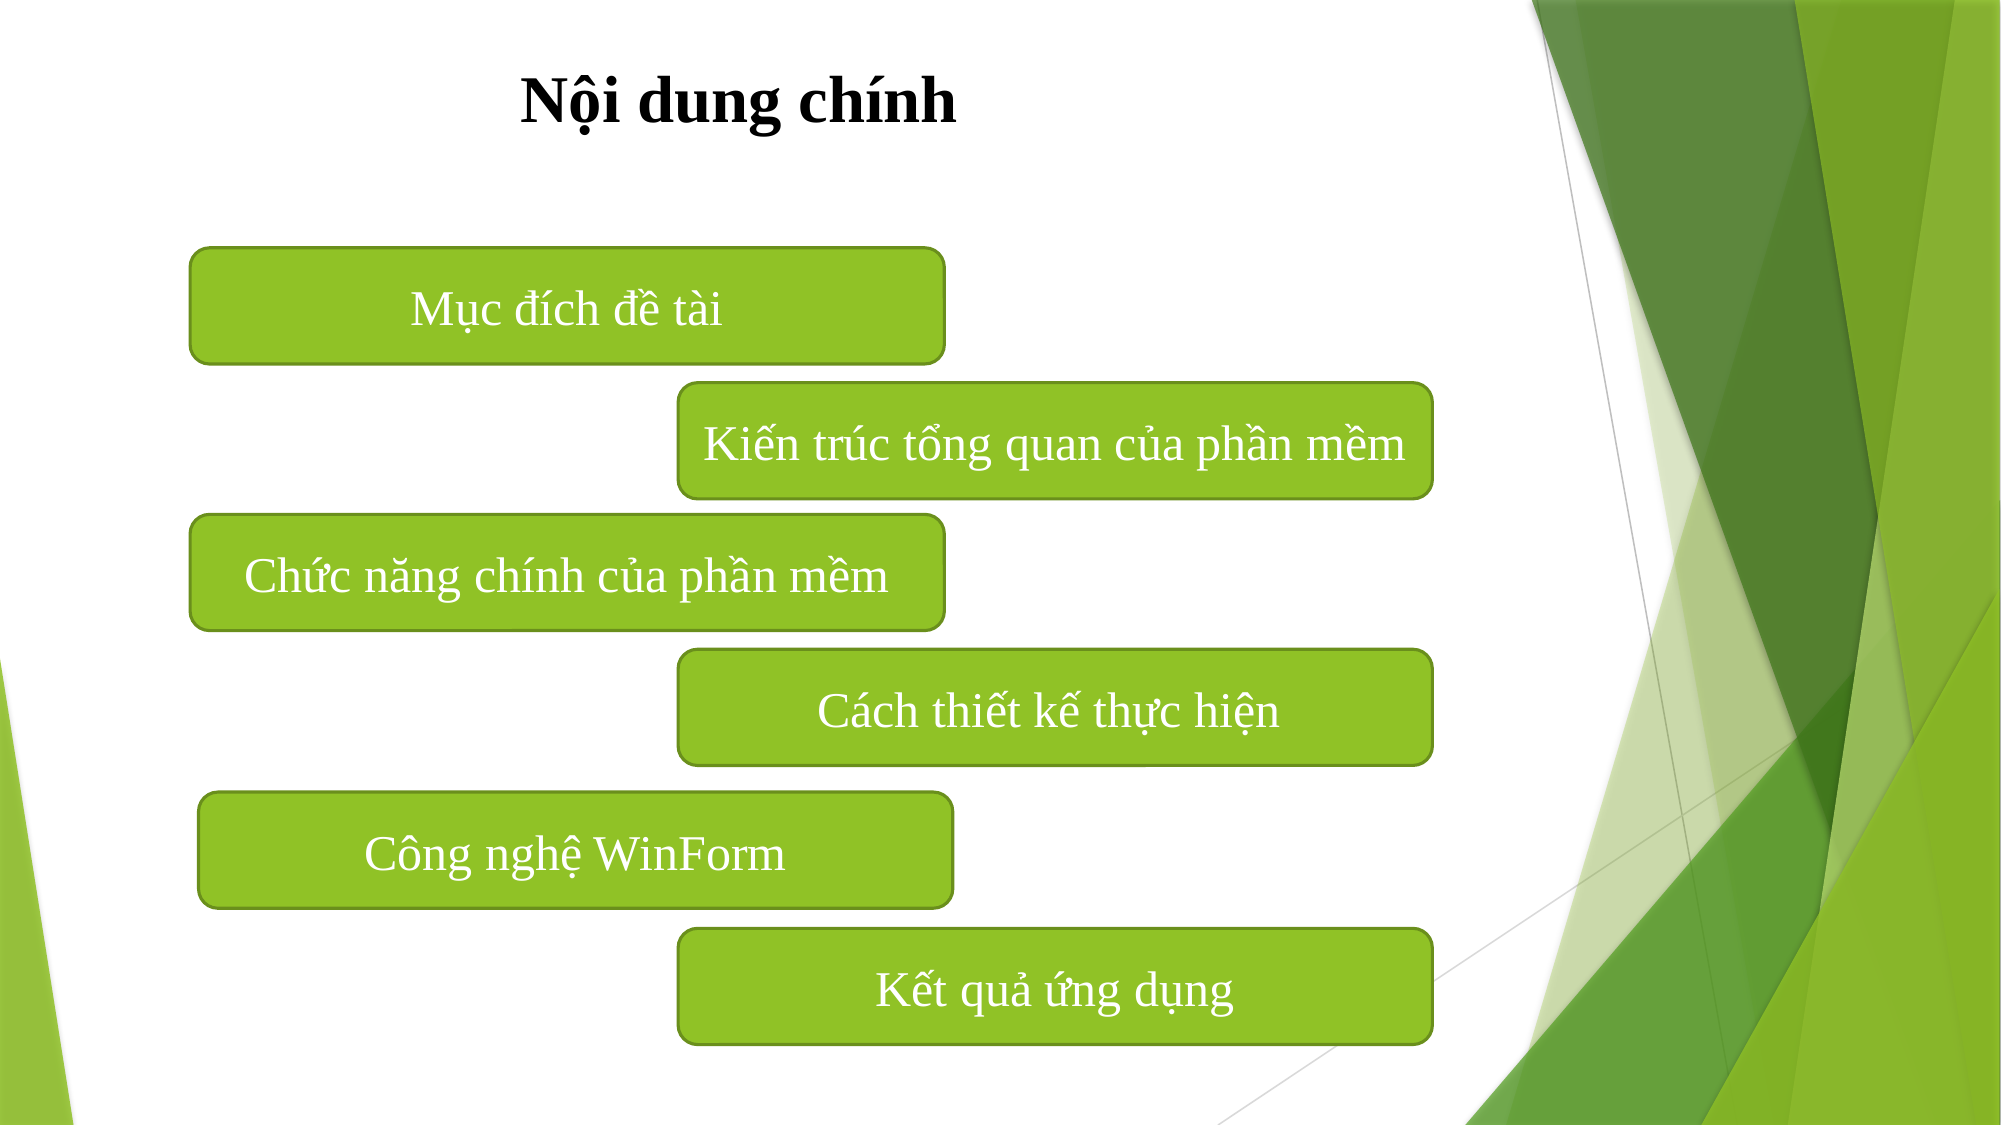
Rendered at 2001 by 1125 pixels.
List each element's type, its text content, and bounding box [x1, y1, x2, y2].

text_box Kiến trúc tổng quan của phần mềm [676, 381, 1434, 501]
text_box Mục đích đề tài [188, 246, 946, 366]
text_box Nội dung chính [274, 48, 1205, 144]
text_box Chức năng chính của phần mềm [188, 512, 946, 633]
text_box Công nghệ WinForm [196, 790, 955, 910]
text_box Cách thiết kế thực hiện [676, 647, 1434, 768]
text_box Kết quả ứng dụng [676, 926, 1434, 1047]
